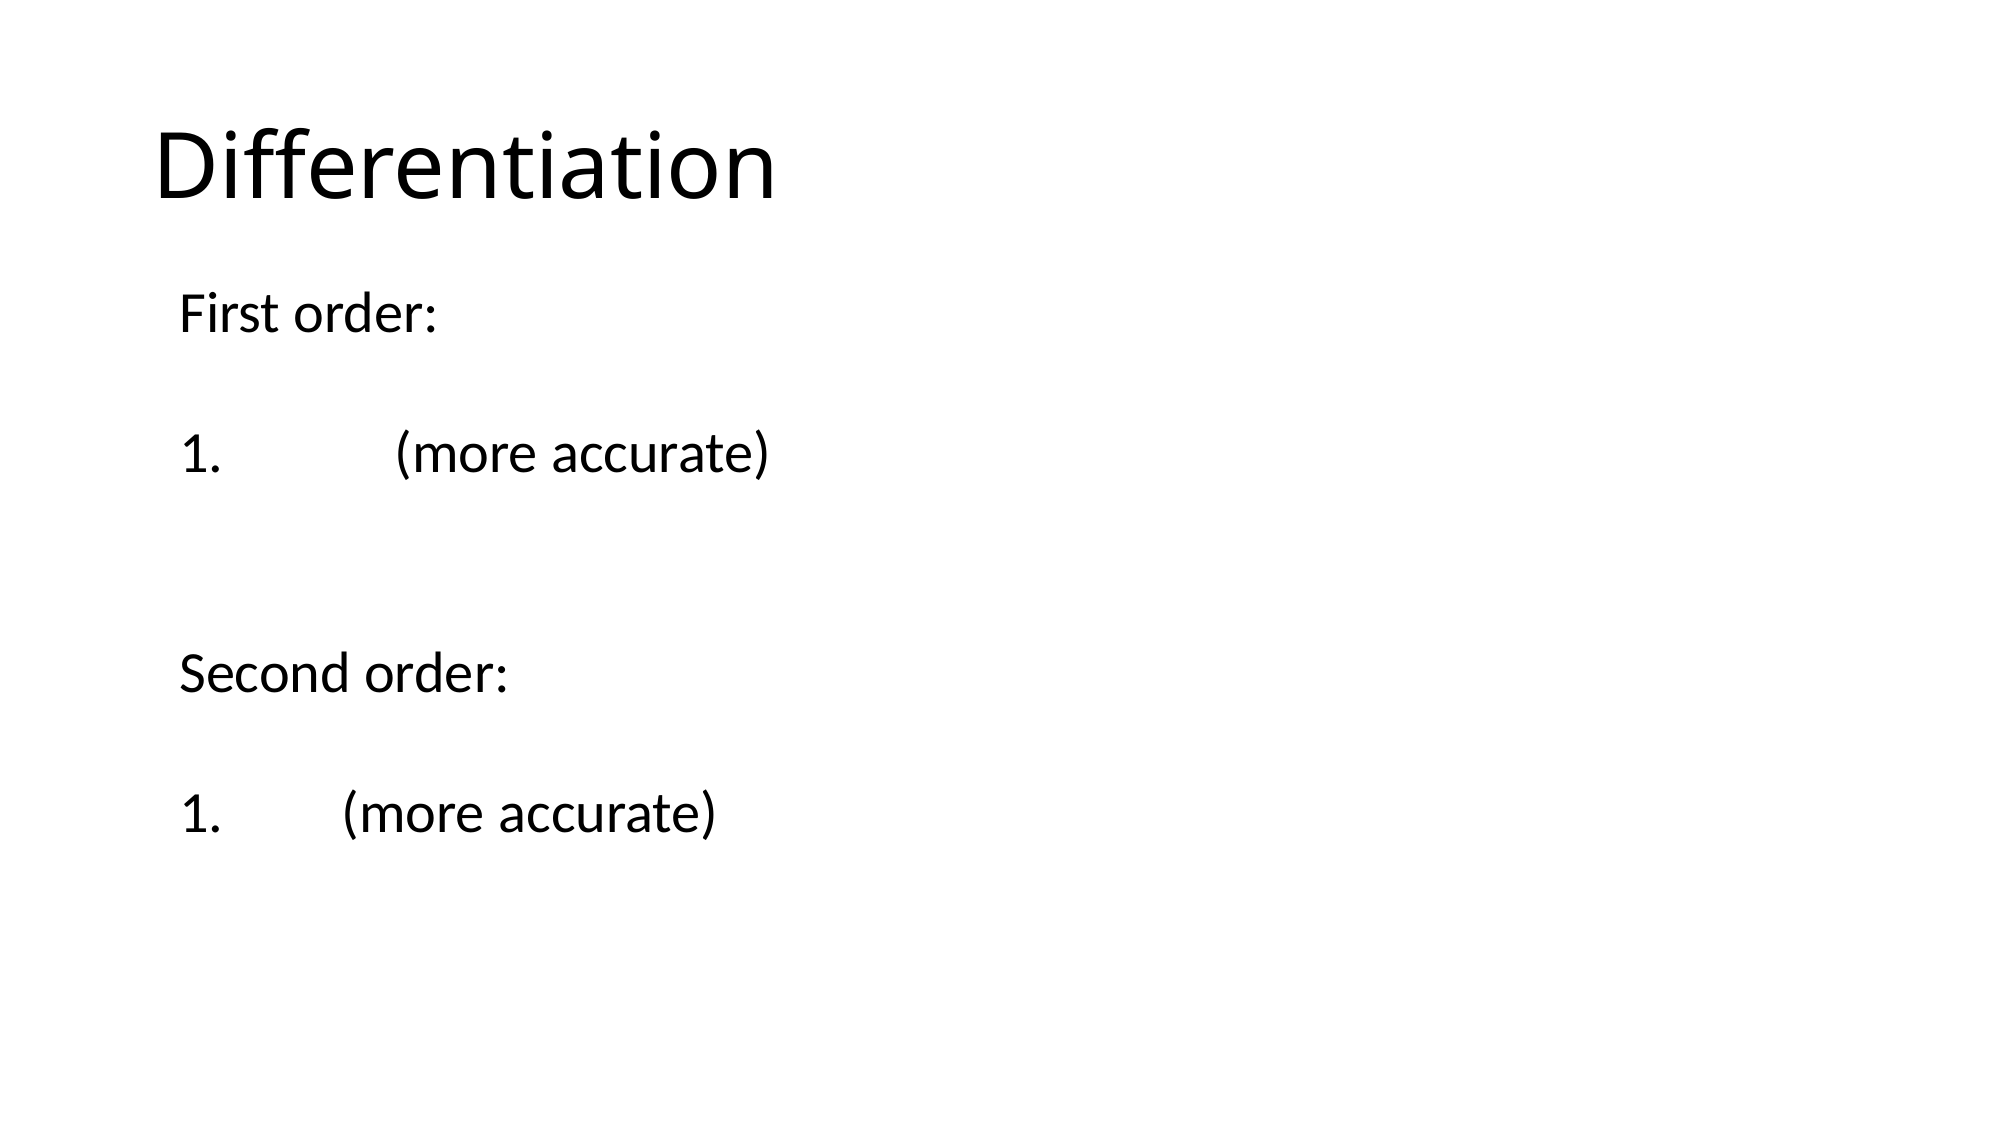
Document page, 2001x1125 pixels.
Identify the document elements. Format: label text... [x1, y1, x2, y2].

title Differentiation [137, 59, 1863, 278]
